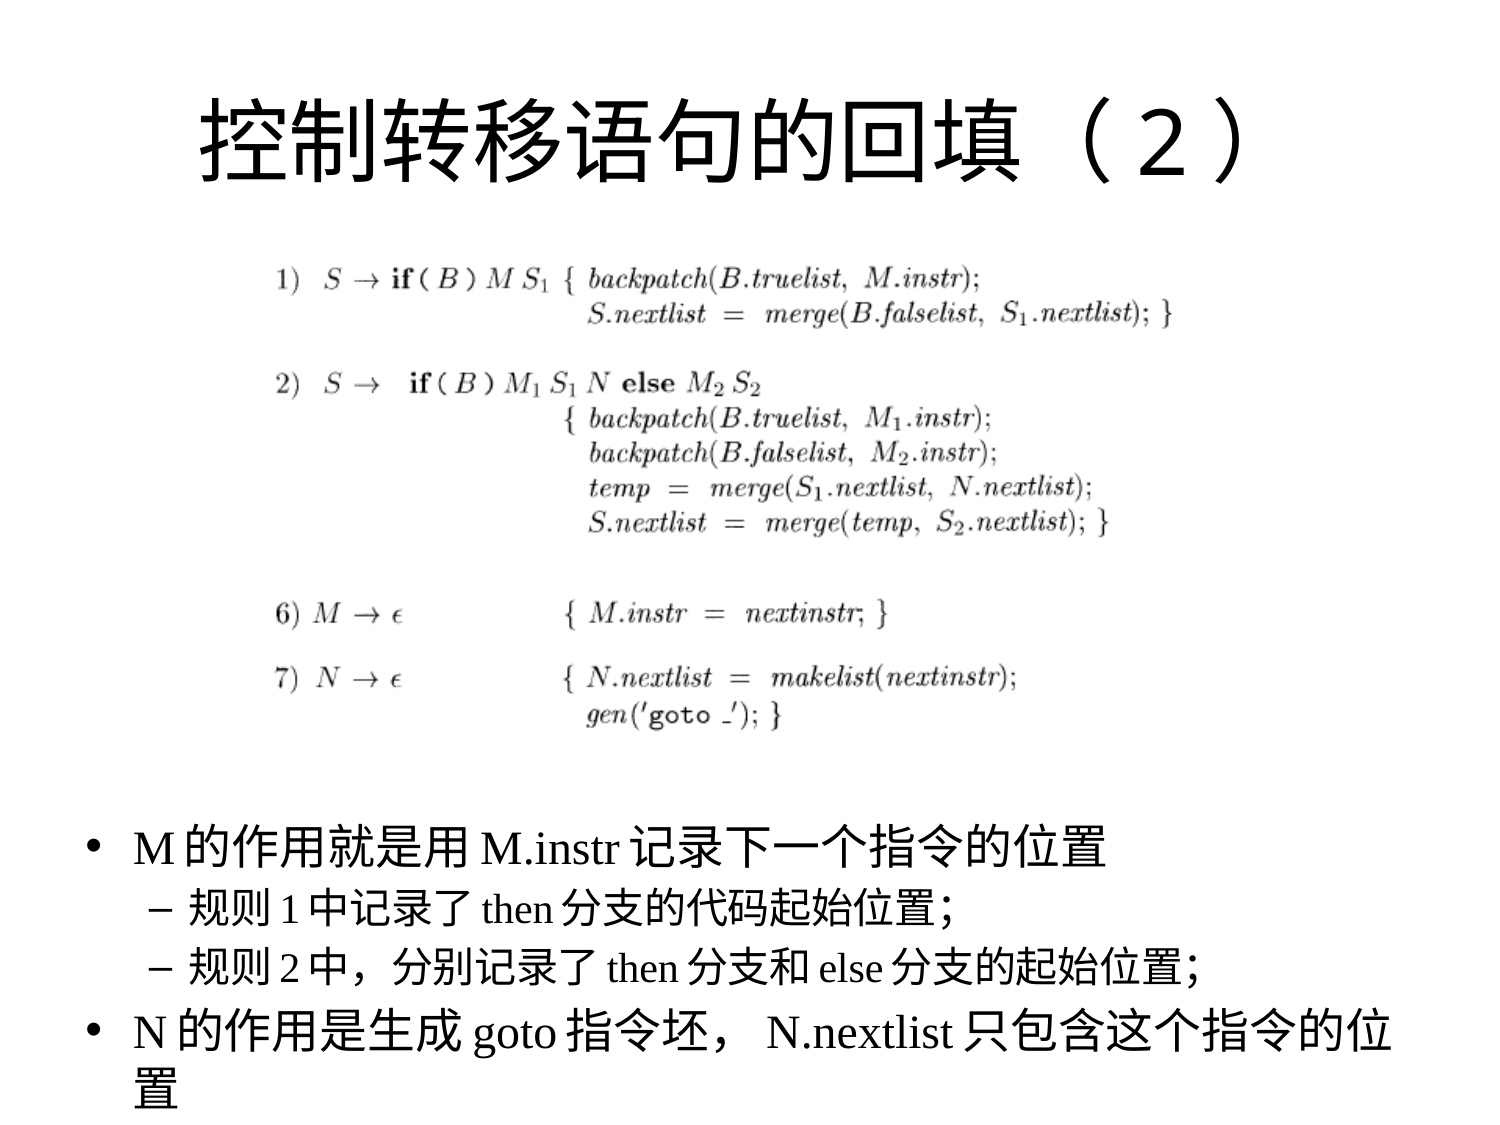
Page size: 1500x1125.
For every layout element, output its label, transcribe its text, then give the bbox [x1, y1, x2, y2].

picture [269, 257, 1178, 565]
list M的作用就是用M.instr记录下一个指令的位置 规则1中记录了then分支的代码起始位置； 规则2中，分别记录了then分支和else分支的起始位置； N的作用是生成goto指令坯，N.nextlist只包含这个指令的位置 [70, 808, 1421, 1125]
picture [269, 655, 1023, 740]
picture [269, 585, 911, 651]
title 控制转移语句的回填（2） [75, 45, 1425, 233]
